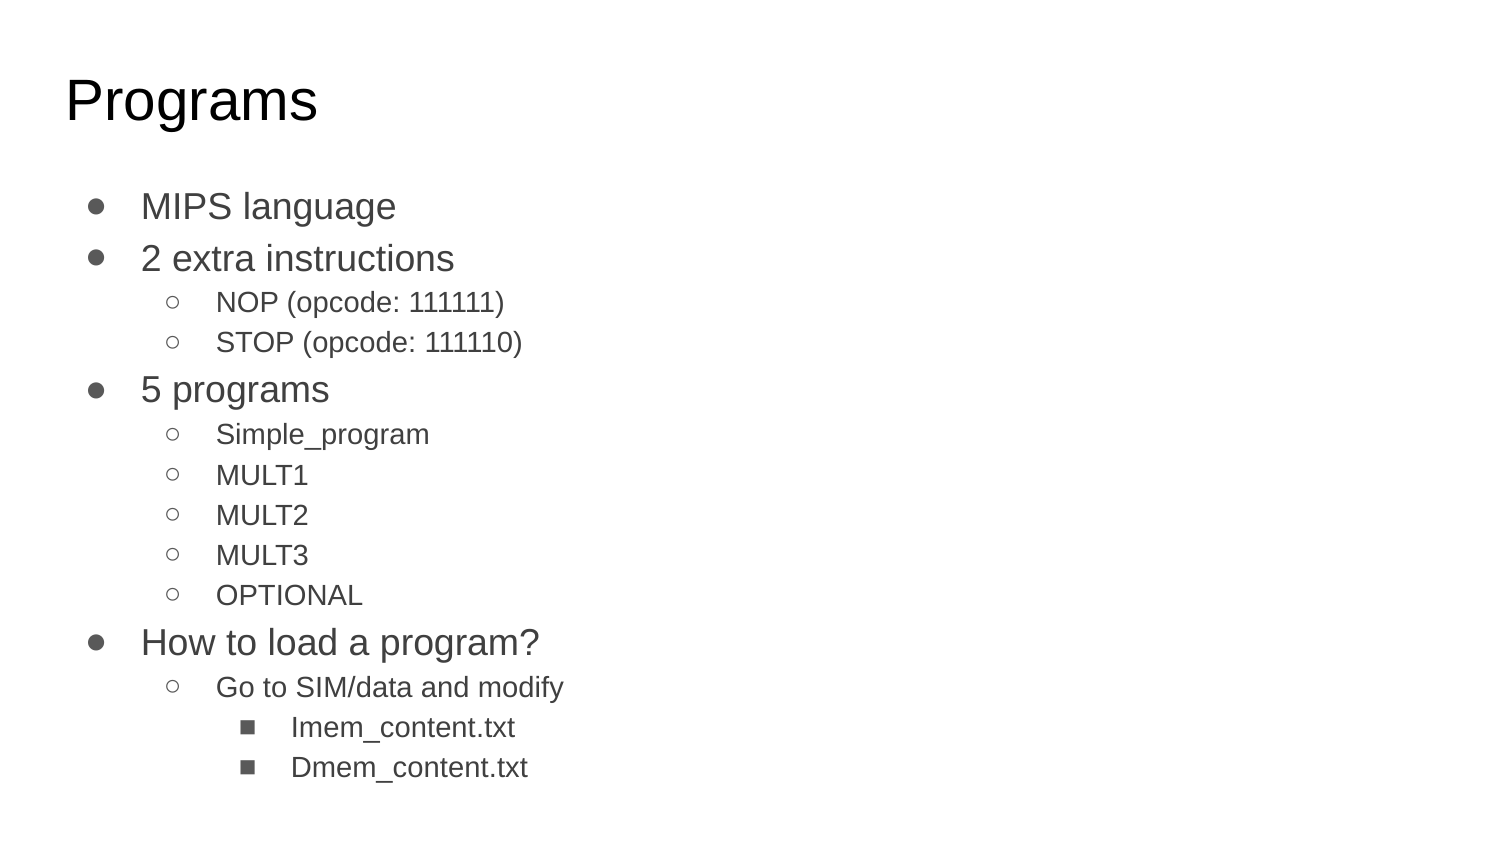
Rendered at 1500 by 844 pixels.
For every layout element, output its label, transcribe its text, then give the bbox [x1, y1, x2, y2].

text_box Programs [51, 47, 1449, 142]
text_box MIPS language 2 extra instructions NOP (opcode: 111111) STOP (opcode: 111110) 5 programs Simple_program MULT1 MULT2 MULT3 OPTIONAL How to load a program? Go to SIM/data and modify Imem_content.txt Dmem_content.txt [51, 159, 1449, 721]
